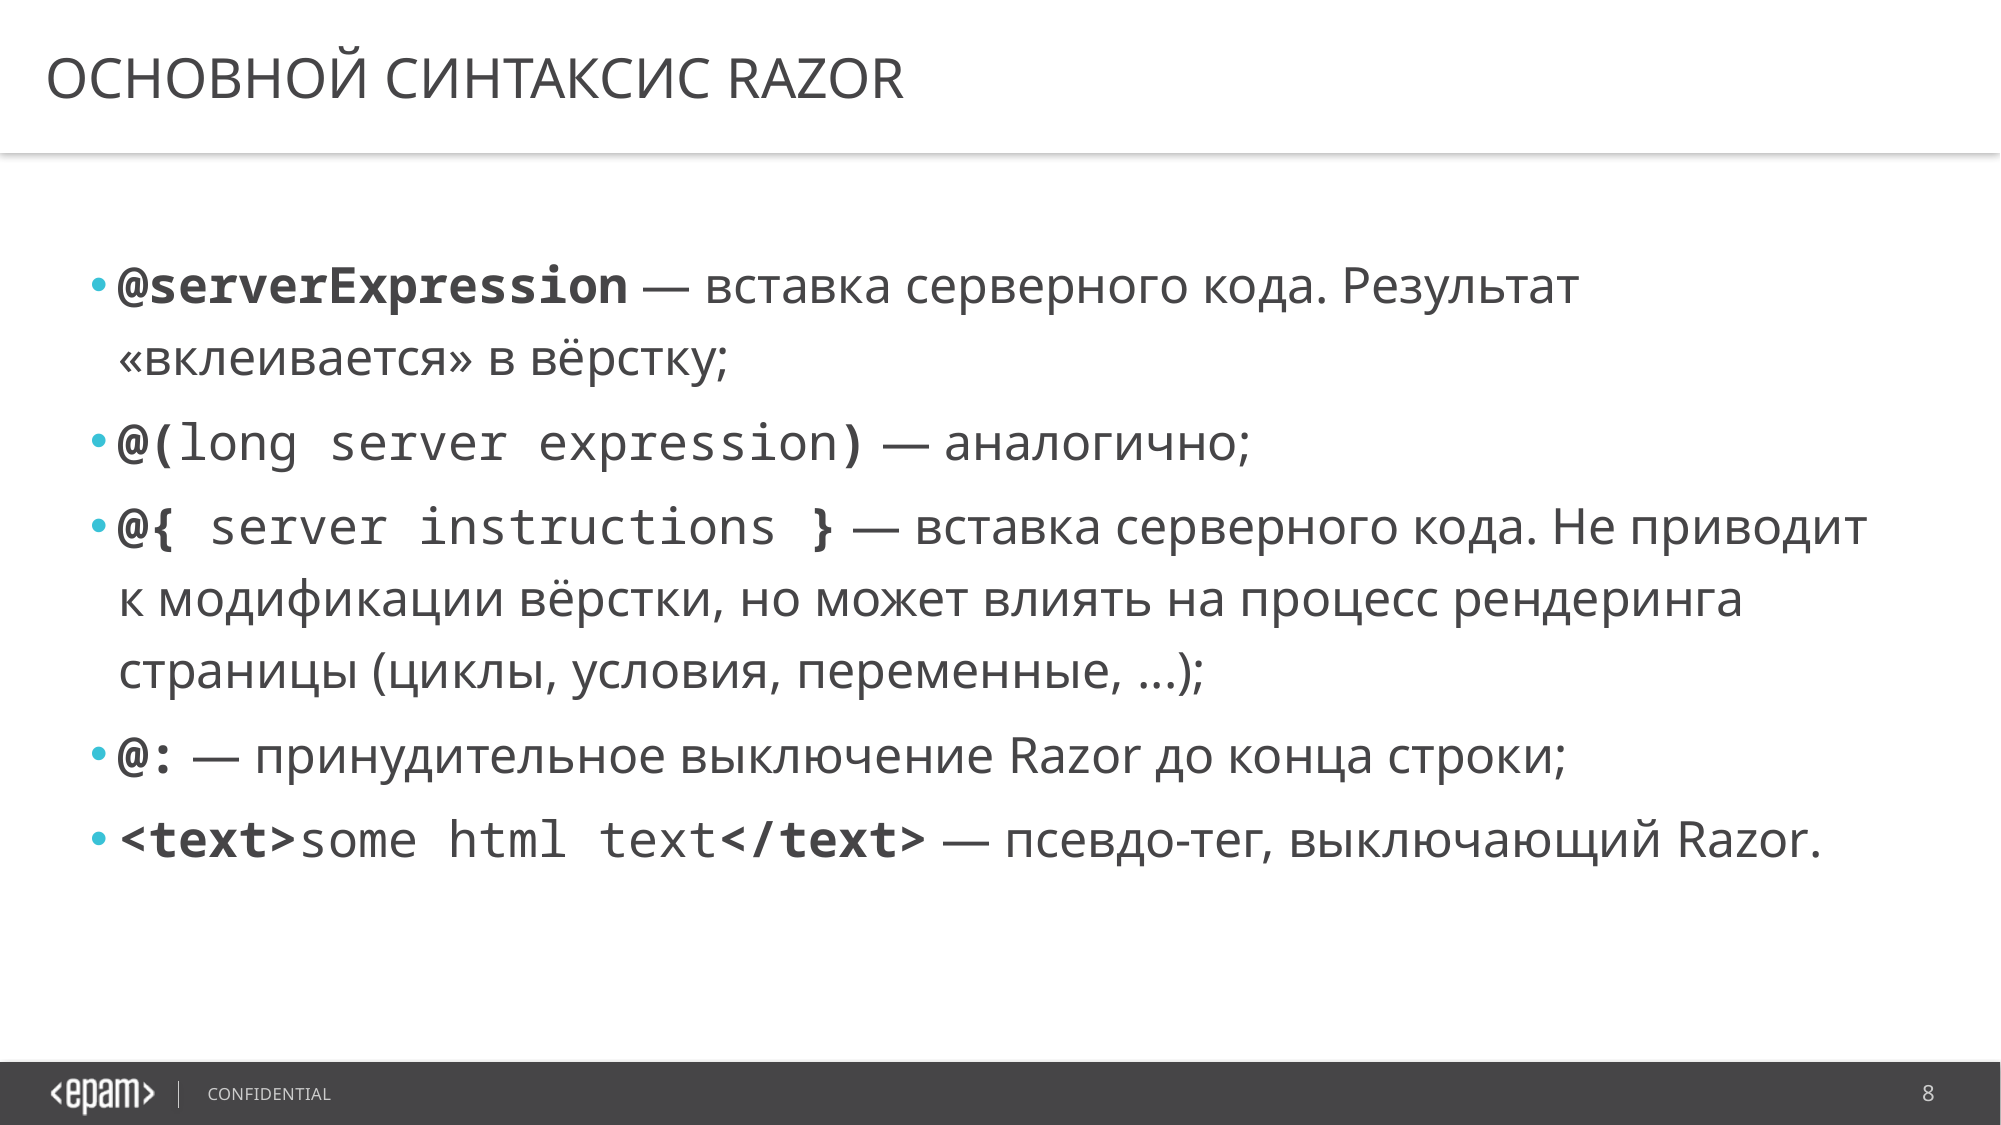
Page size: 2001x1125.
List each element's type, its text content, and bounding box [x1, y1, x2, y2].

title Основной синтаксис Razor [0, 0, 2000, 153]
picture [50, 1078, 155, 1116]
list @serverExpression — вставка серверного кода. Результат «вклеивается» в вёрстку; @(long server expression) — аналогично; @{ server instructions } — вставка серверного кода. Не приводит к модификации вёрстки, но может влиять на процесс рендеринга страницы (циклы, условия, переменные, ...); @: — принудительное выключение Razor до конца строки; <text>some html text</text> — псевдо-тег, выключающий Razor. [78, 236, 1903, 977]
